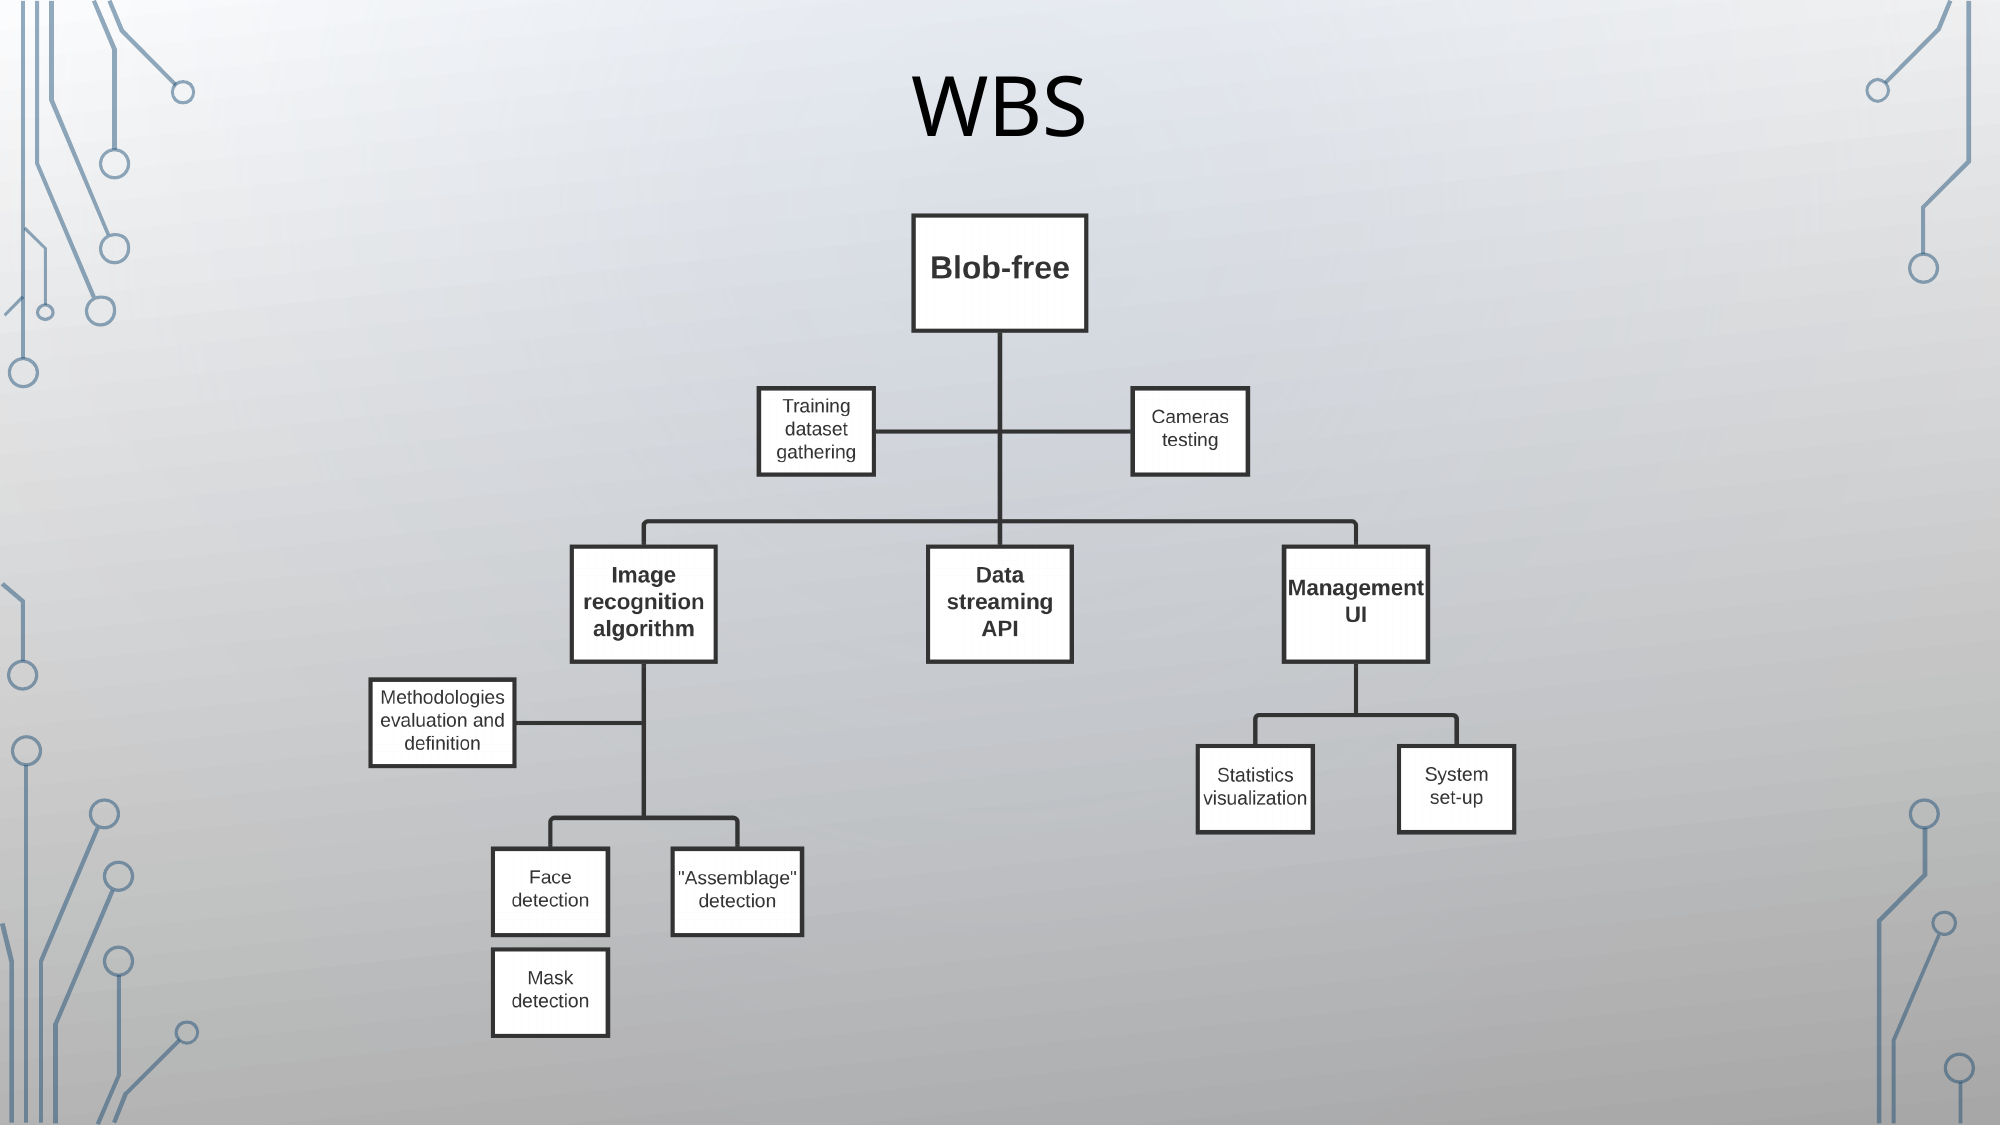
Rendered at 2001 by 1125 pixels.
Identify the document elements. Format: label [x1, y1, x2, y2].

text_box [0, 0, 201, 1125]
picture [201, 0, 2000, 1125]
list [356, 201, 1529, 1051]
text_box [1863, 0, 1976, 1124]
